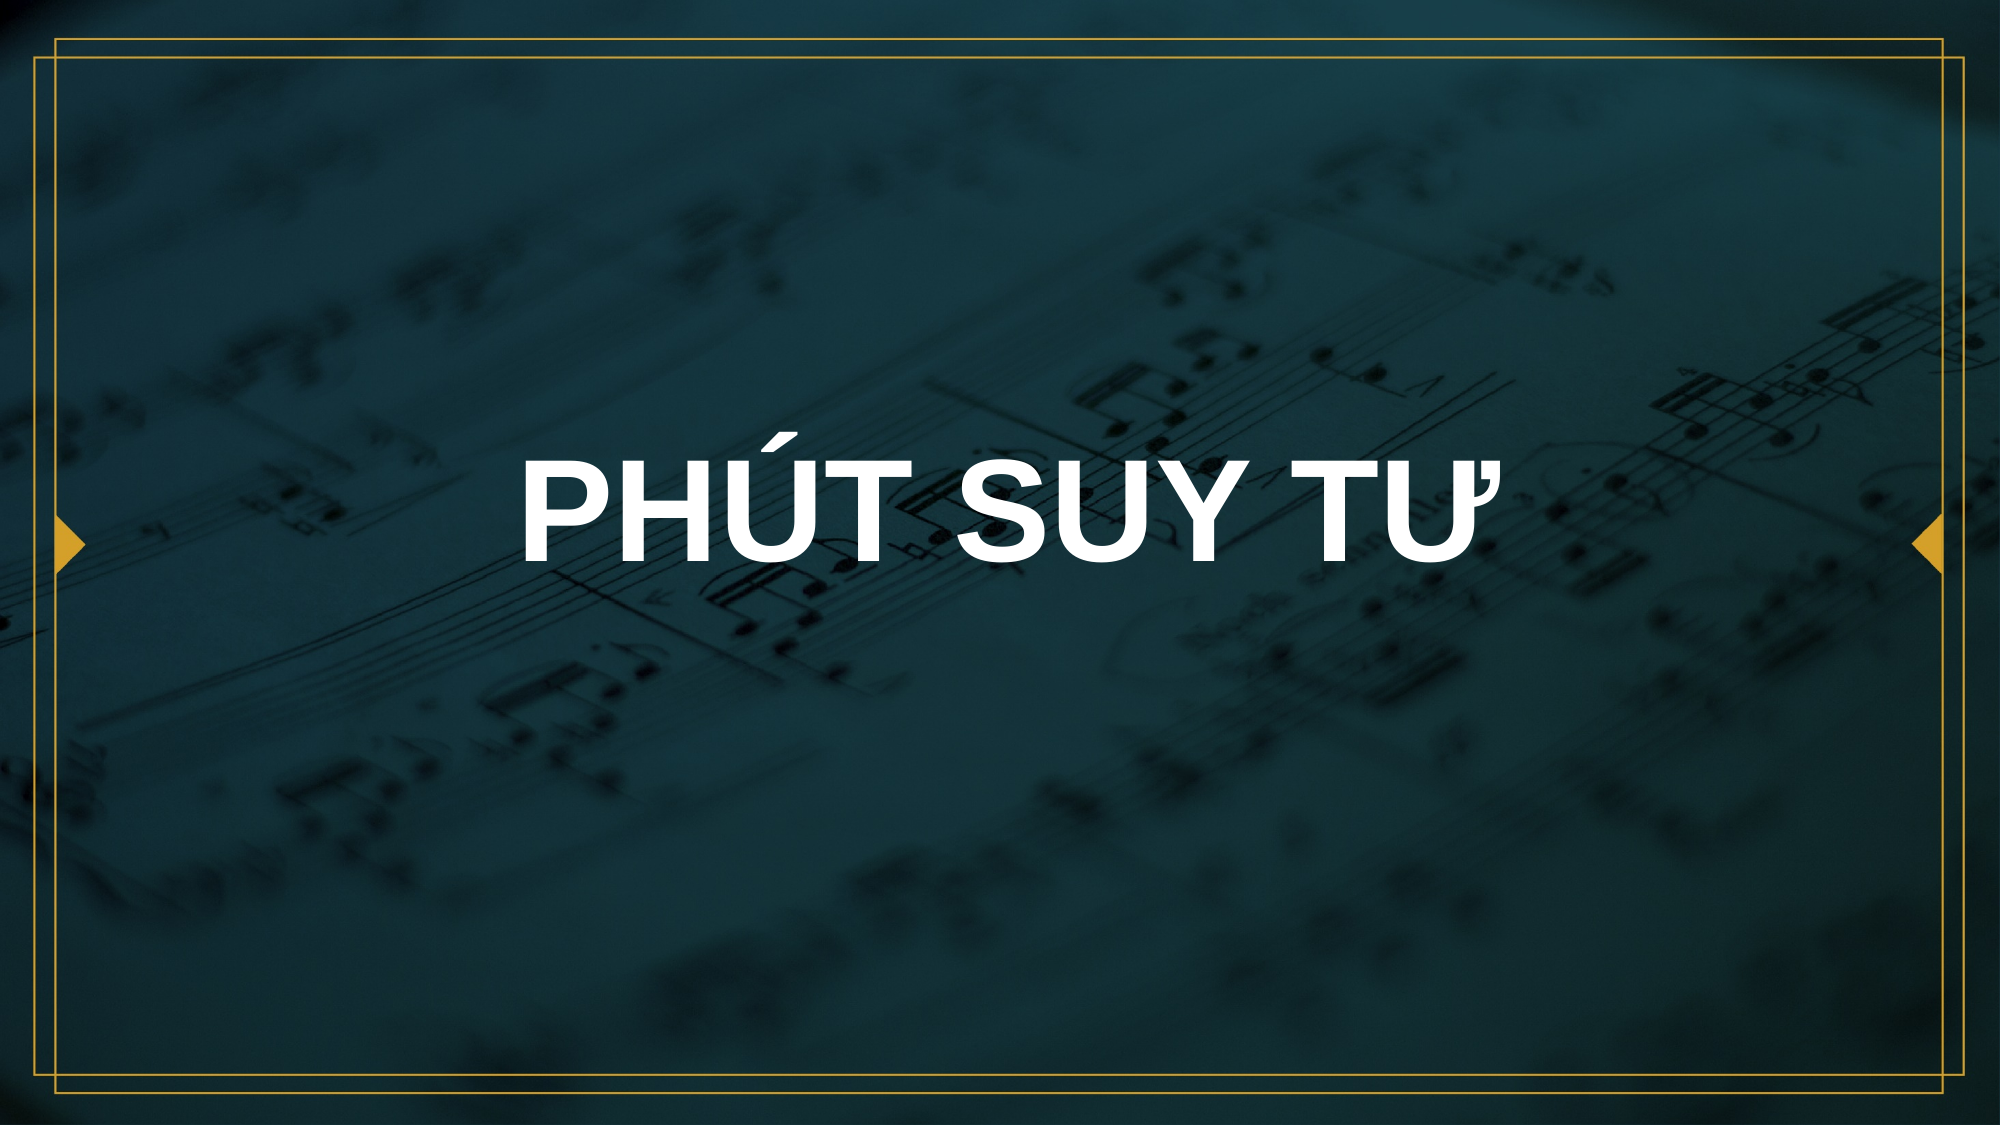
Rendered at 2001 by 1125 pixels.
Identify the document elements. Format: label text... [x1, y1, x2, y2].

picture [0, 0, 2000, 1125]
title PHÚT SUY TƯ [103, 151, 1875, 821]
